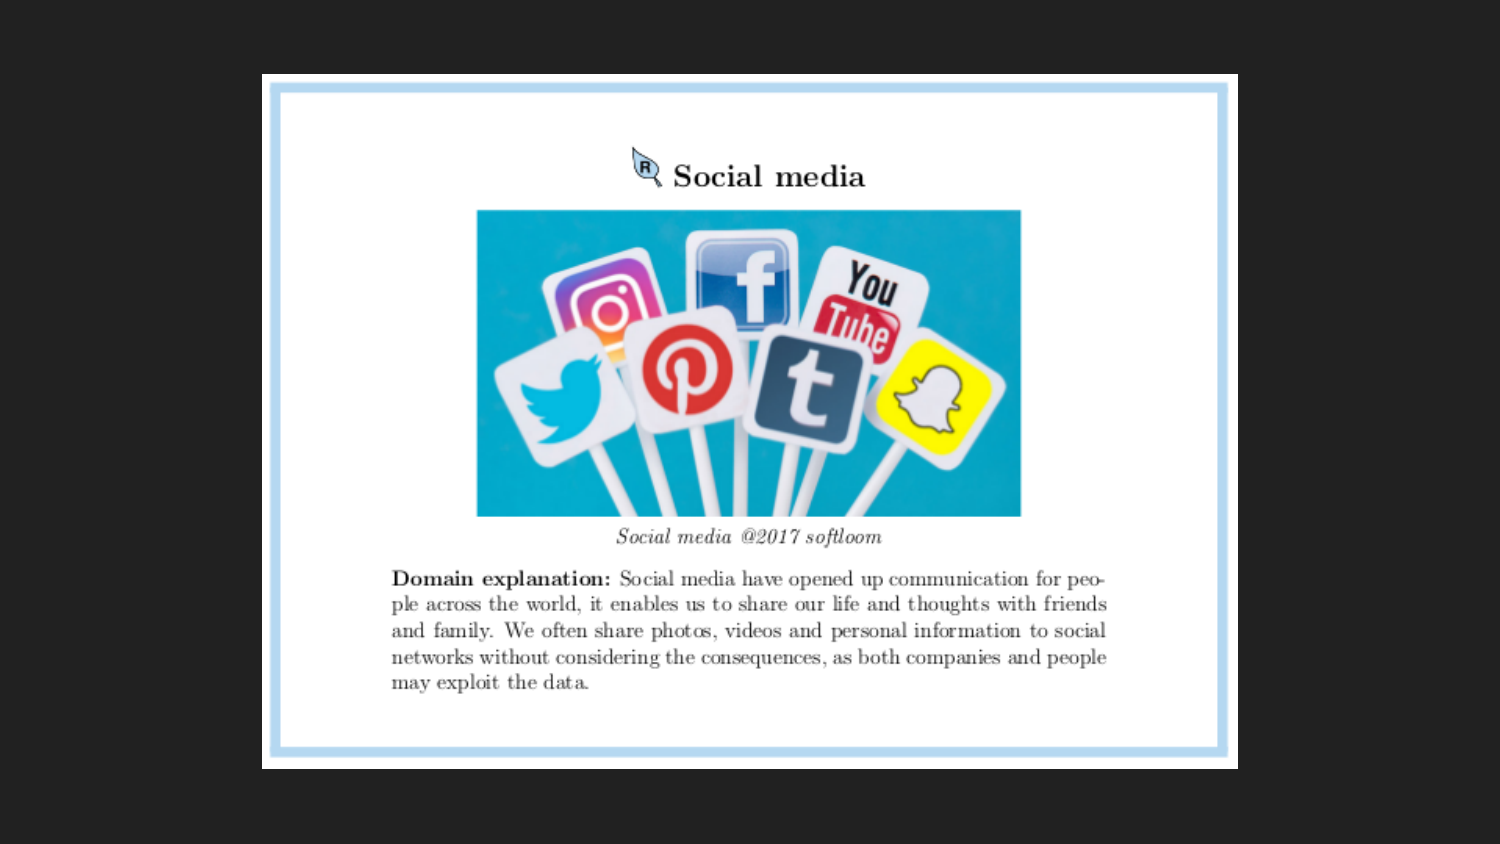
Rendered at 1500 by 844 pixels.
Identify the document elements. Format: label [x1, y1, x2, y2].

picture [262, 74, 1238, 769]
